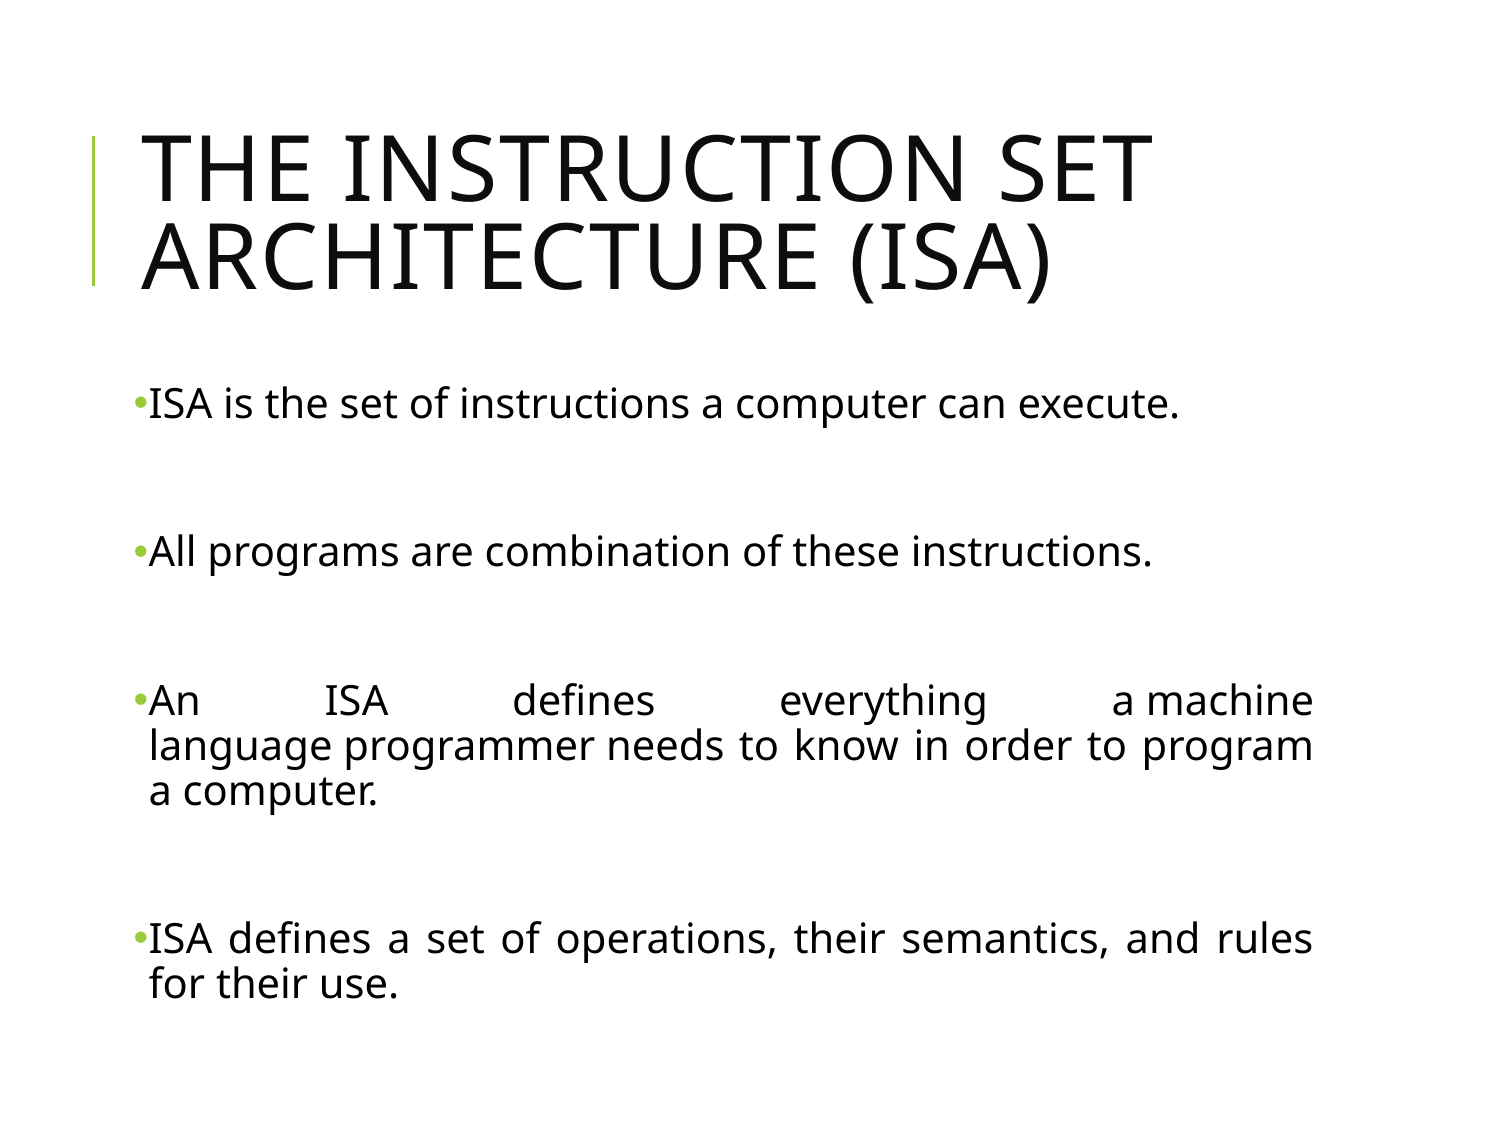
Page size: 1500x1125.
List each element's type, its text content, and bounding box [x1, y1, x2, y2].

list ISA is the set of instructions a computer can execute. All programs are combination of these instructions. An ISA defines everything a machine language programmer needs to know in order to program a computer. ISA defines a set of operations, their semantics, and rules for their use. [126, 375, 1322, 1035]
title The Instruction set architecture (ISA) [126, 96, 1322, 342]
